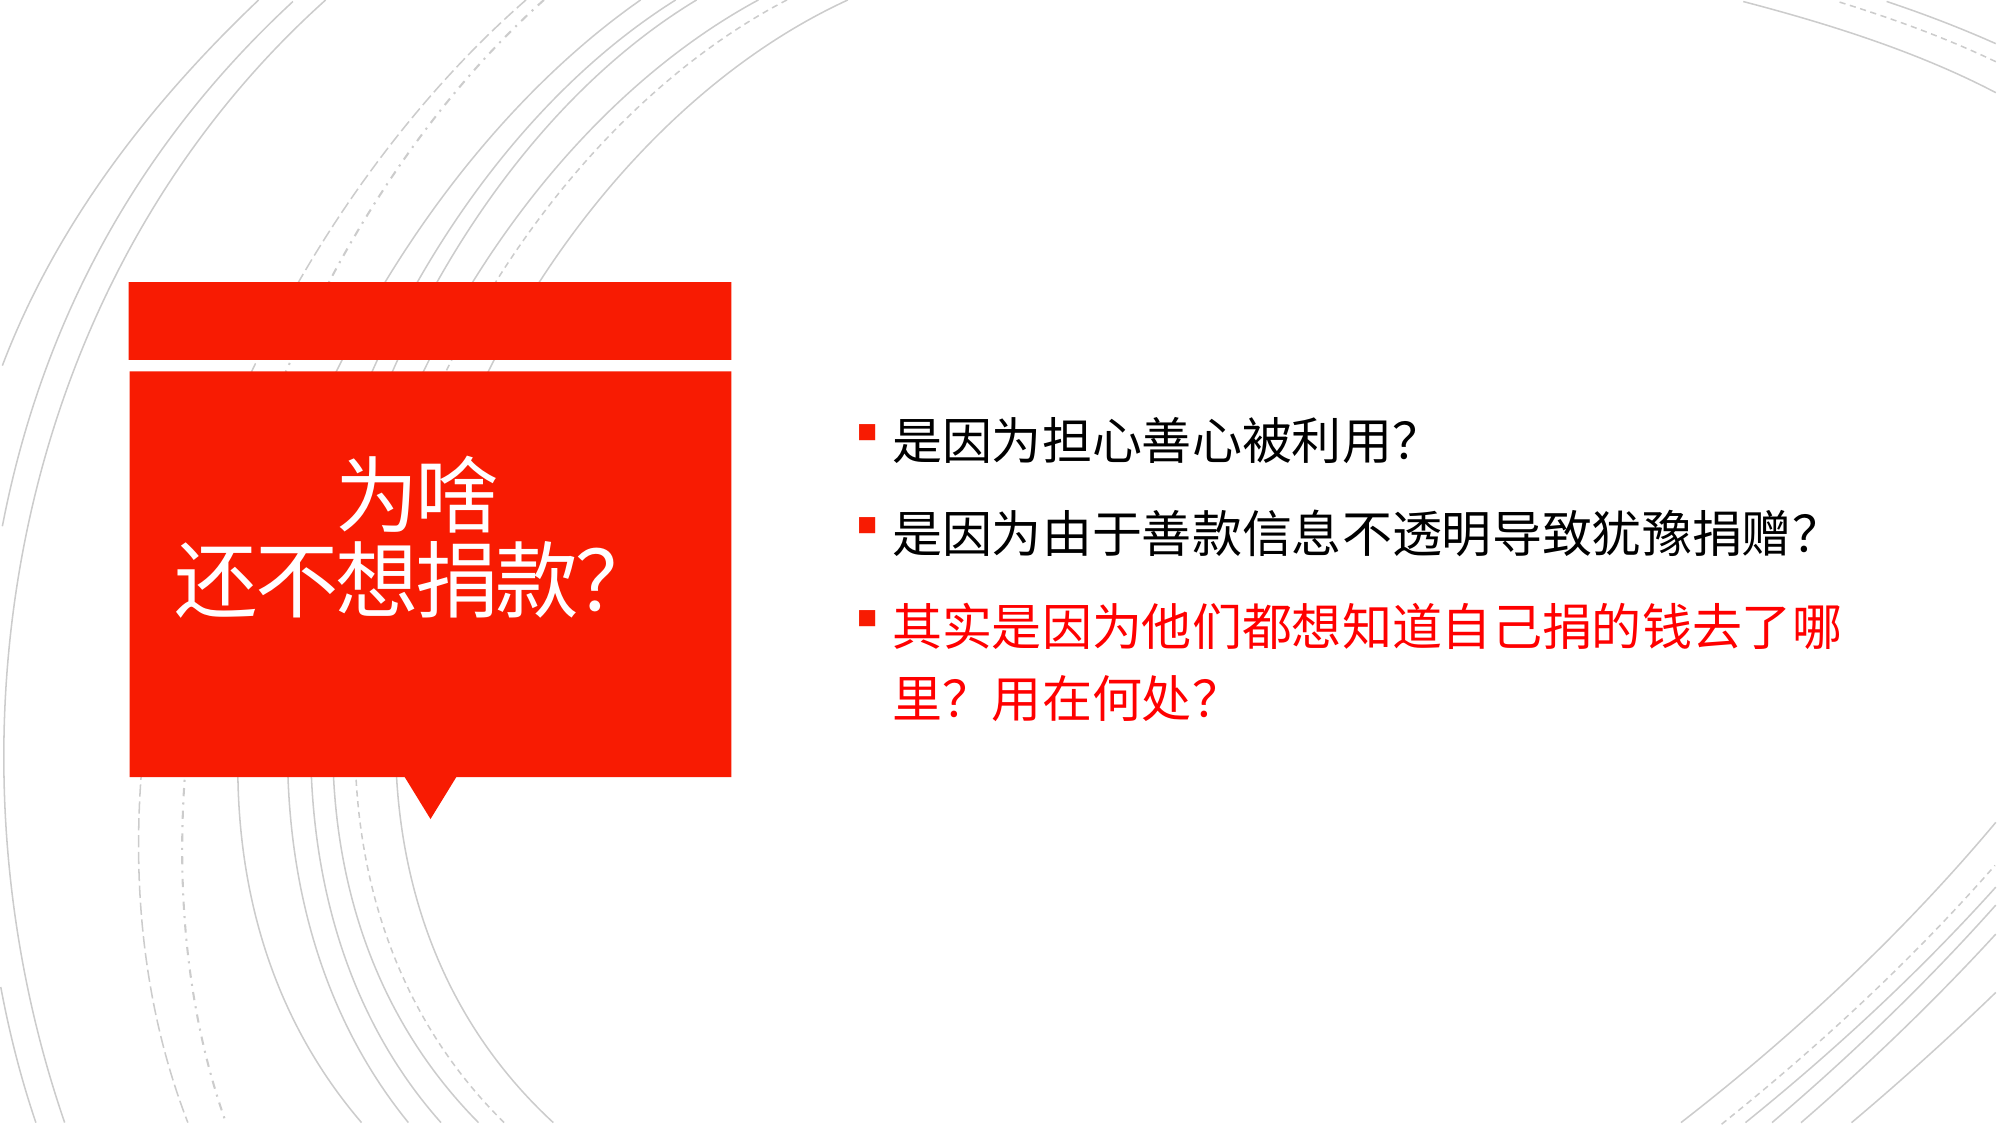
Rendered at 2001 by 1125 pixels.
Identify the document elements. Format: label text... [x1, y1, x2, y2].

title 为啥 还不想捐款？ [129, 409, 704, 679]
list 是因为担心善心被利用？ 是因为由于善款信息不透明导致犹豫捐赠？ 其实是因为他们都想知道自己捐的钱去了哪里？用在何处？ [839, 131, 1871, 993]
